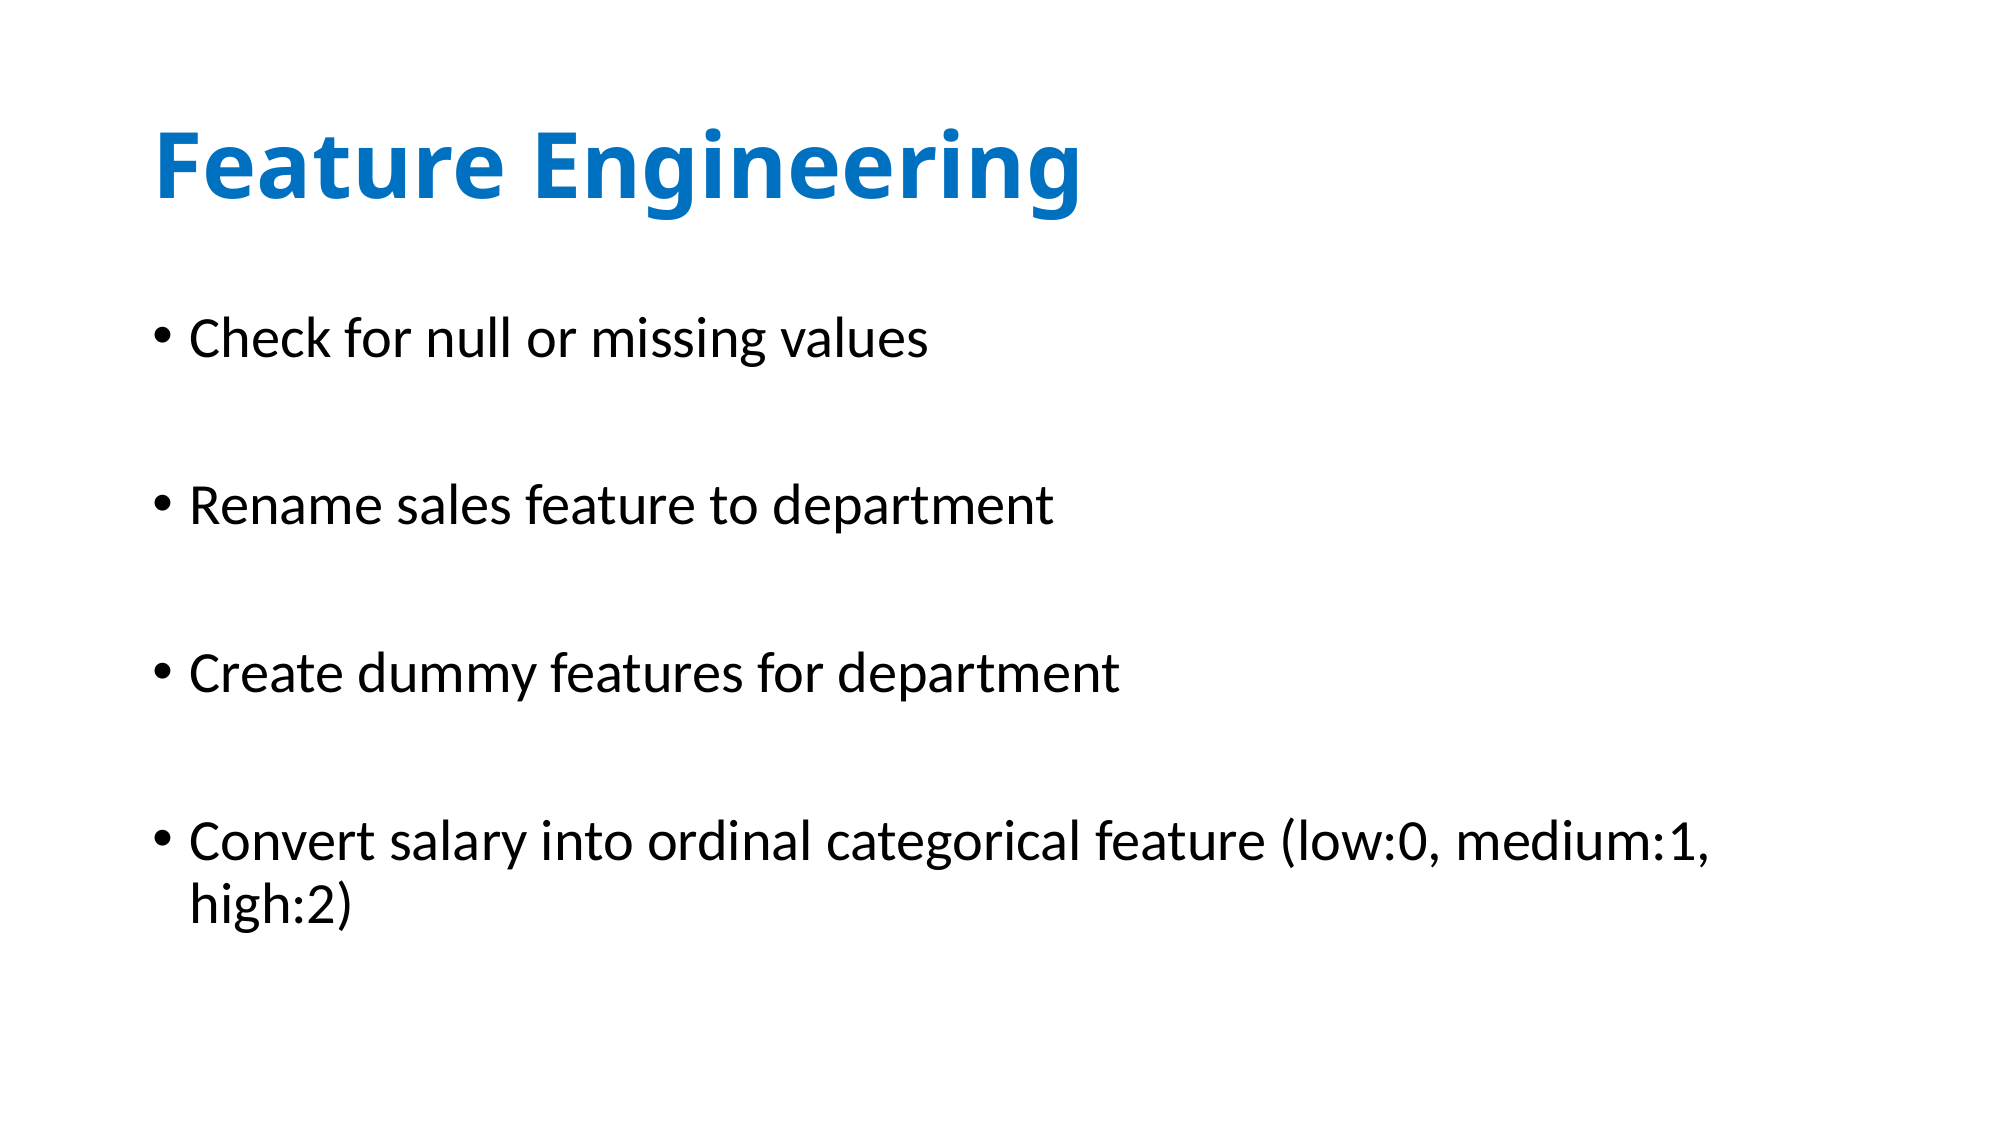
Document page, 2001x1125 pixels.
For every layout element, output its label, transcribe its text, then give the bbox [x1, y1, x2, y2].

list Check for null or missing values Rename sales feature to department Create dummy features for department Convert salary into ordinal categorical feature (low:0, medium:1, high:2) [137, 299, 1863, 1014]
title Feature Engineering [137, 59, 1863, 278]
